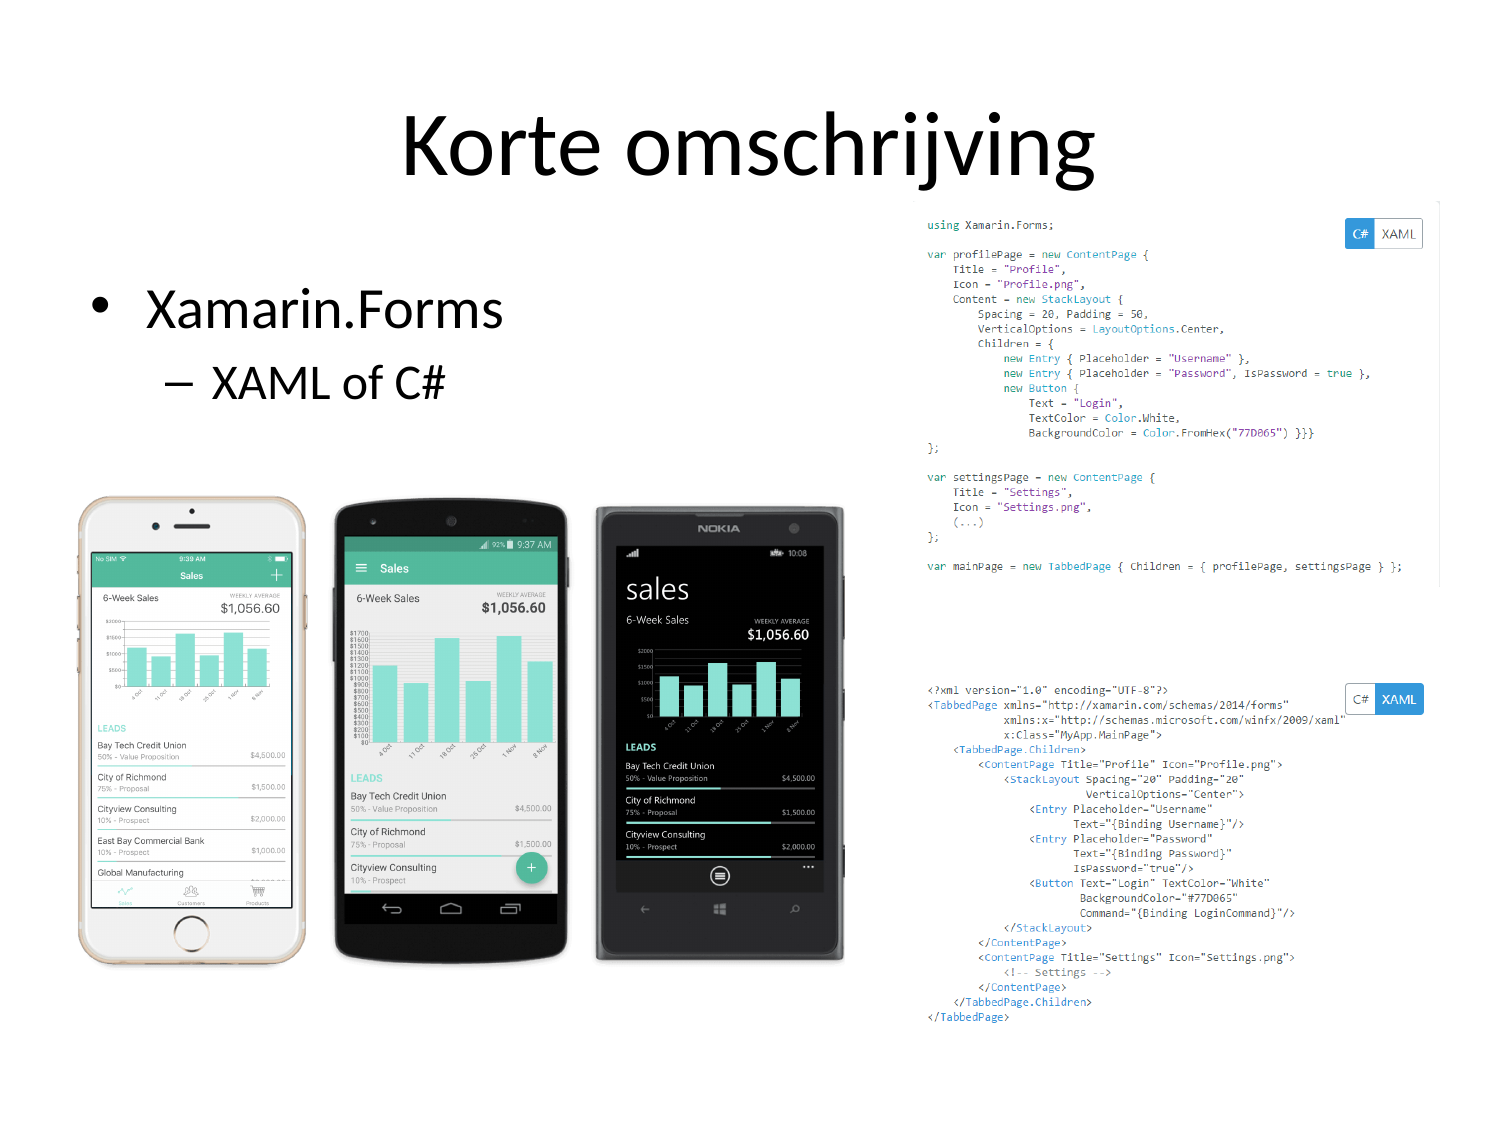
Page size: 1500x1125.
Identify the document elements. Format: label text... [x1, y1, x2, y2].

picture [913, 201, 1440, 587]
picture [76, 477, 845, 988]
list Xamarin.Forms XAML of C# [75, 262, 1425, 1005]
title Korte omschrijving [75, 45, 1425, 233]
picture [913, 668, 1429, 1054]
